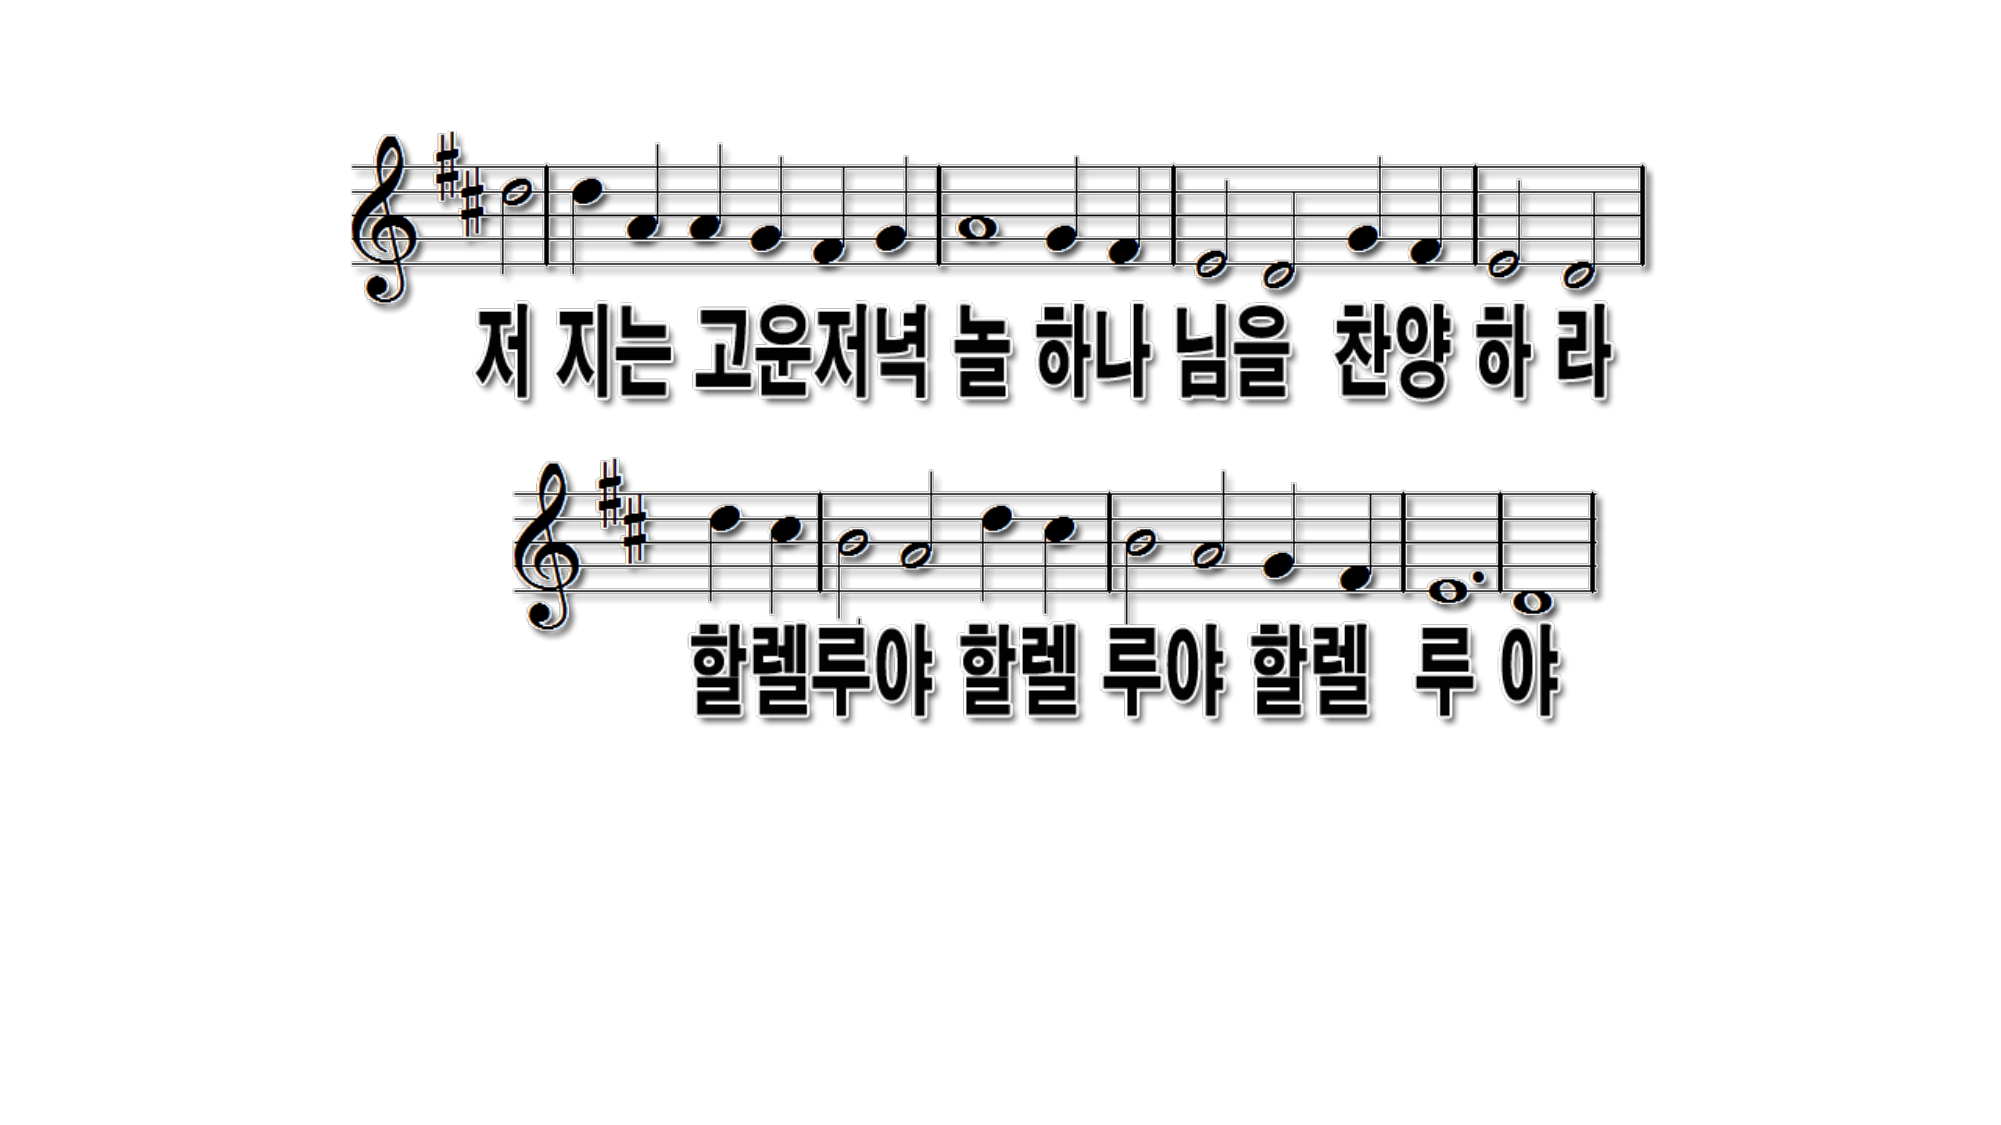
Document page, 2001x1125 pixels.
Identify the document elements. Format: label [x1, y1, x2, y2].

picture [249, 0, 1750, 938]
